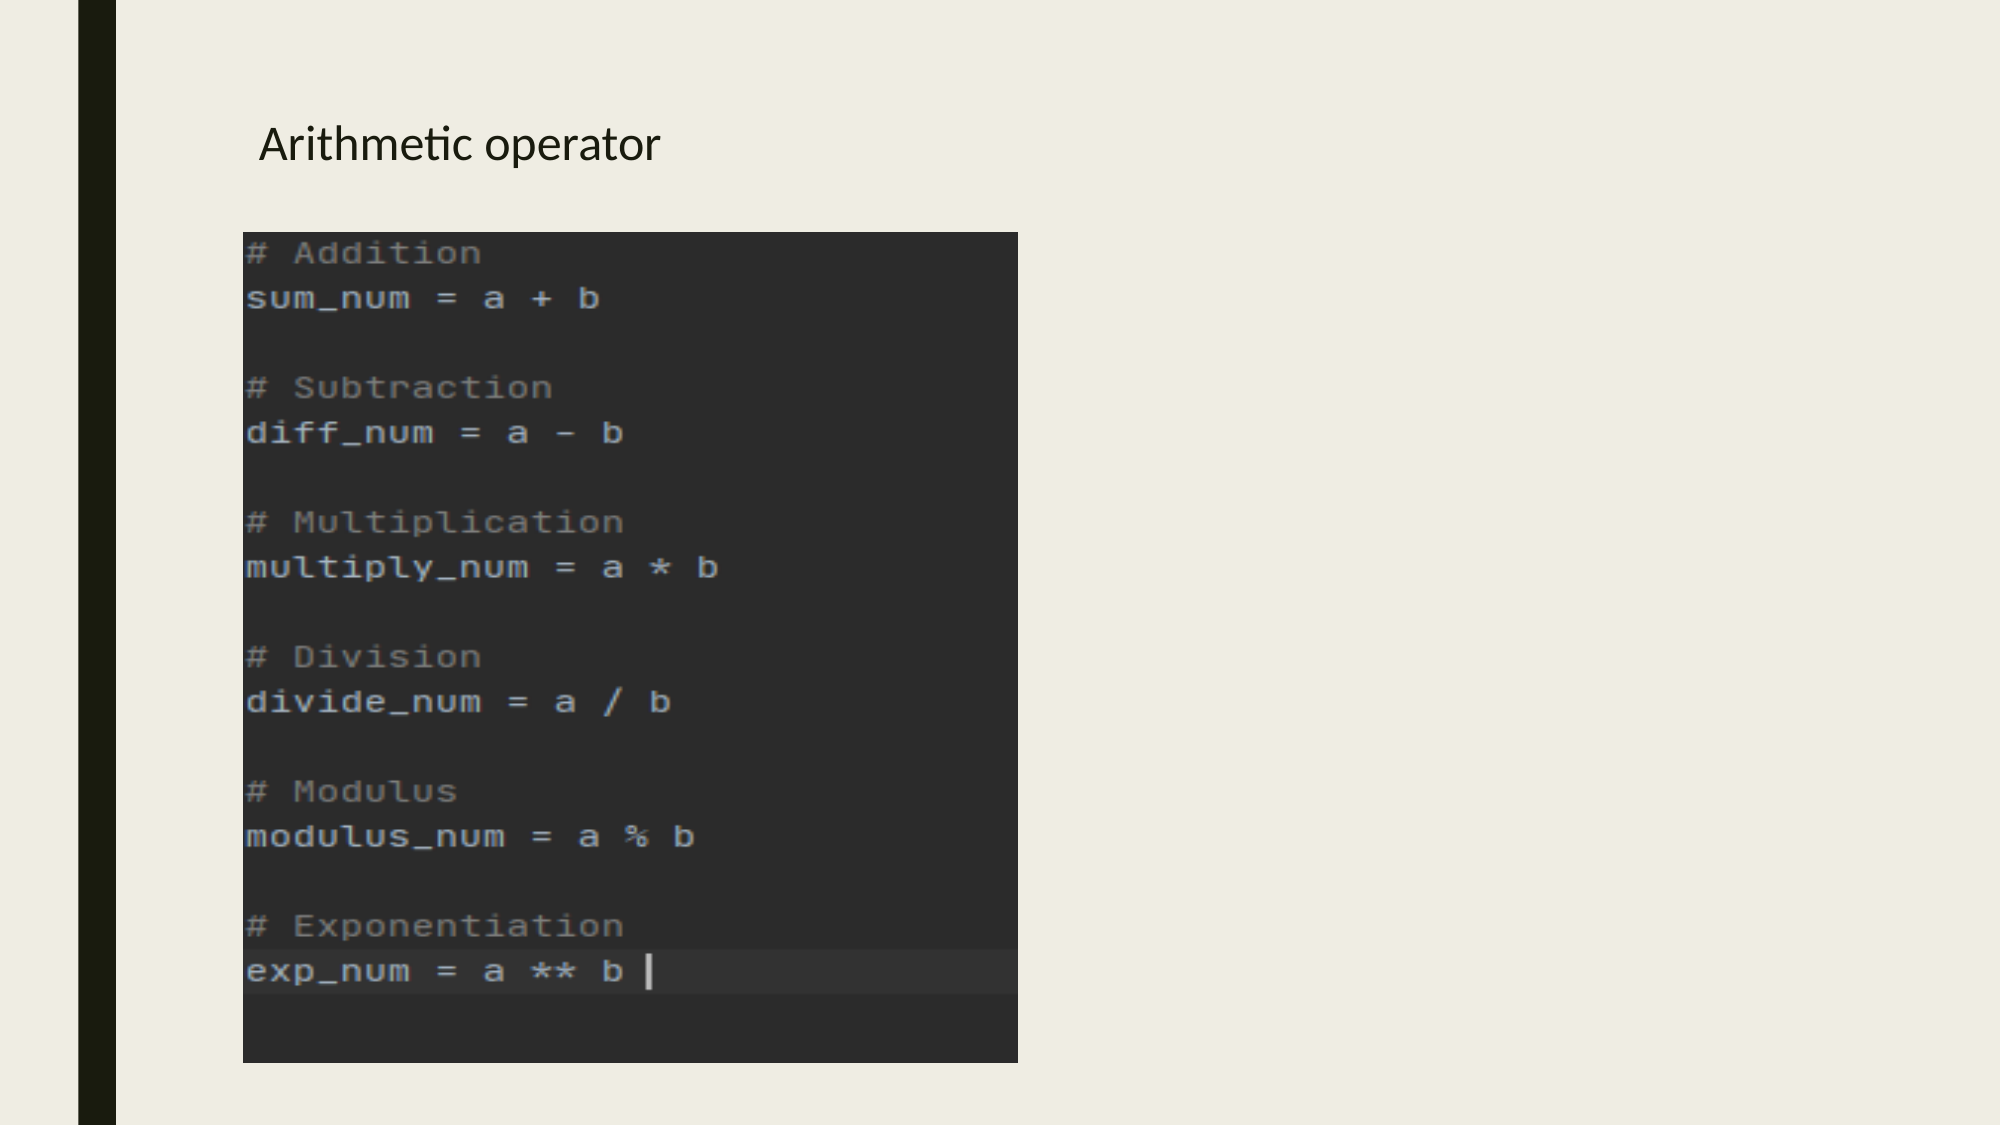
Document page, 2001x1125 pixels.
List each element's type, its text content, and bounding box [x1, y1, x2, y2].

picture [243, 232, 1018, 1063]
title Arithmetic operator [243, 110, 1819, 233]
